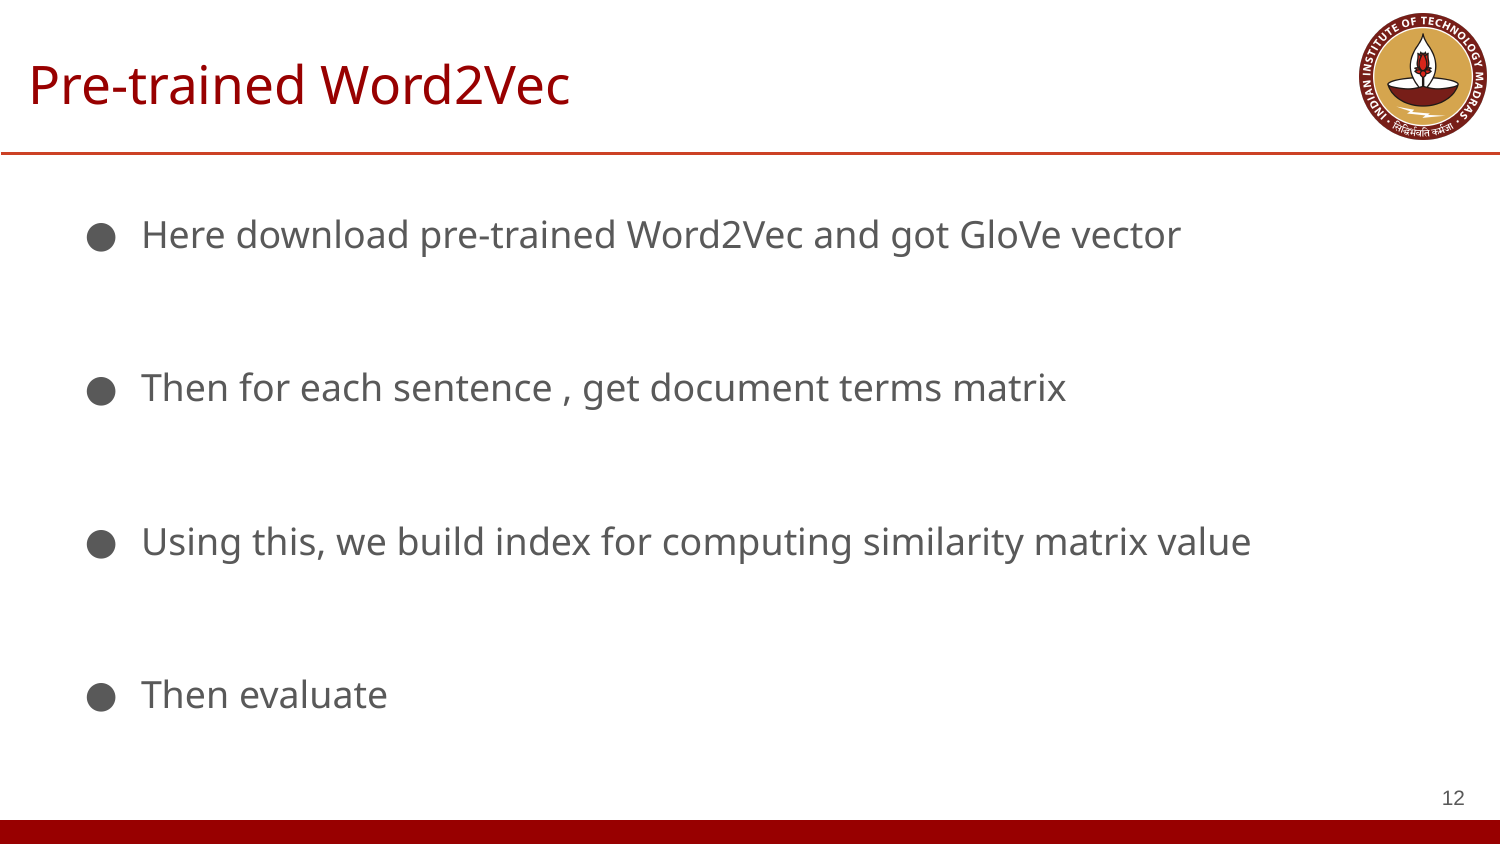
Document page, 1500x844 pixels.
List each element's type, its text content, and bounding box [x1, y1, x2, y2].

title Pre-trained Word2Vec [13, 36, 1412, 131]
slide_number ‹#› [1389, 764, 1480, 830]
list Here download pre-trained Word2Vec and got GloVe vector Then for each sentence , get document terms matrix Using this, we build index for computing similarity matrix value Then evaluate [51, 189, 1449, 750]
picture [1359, 13, 1487, 140]
